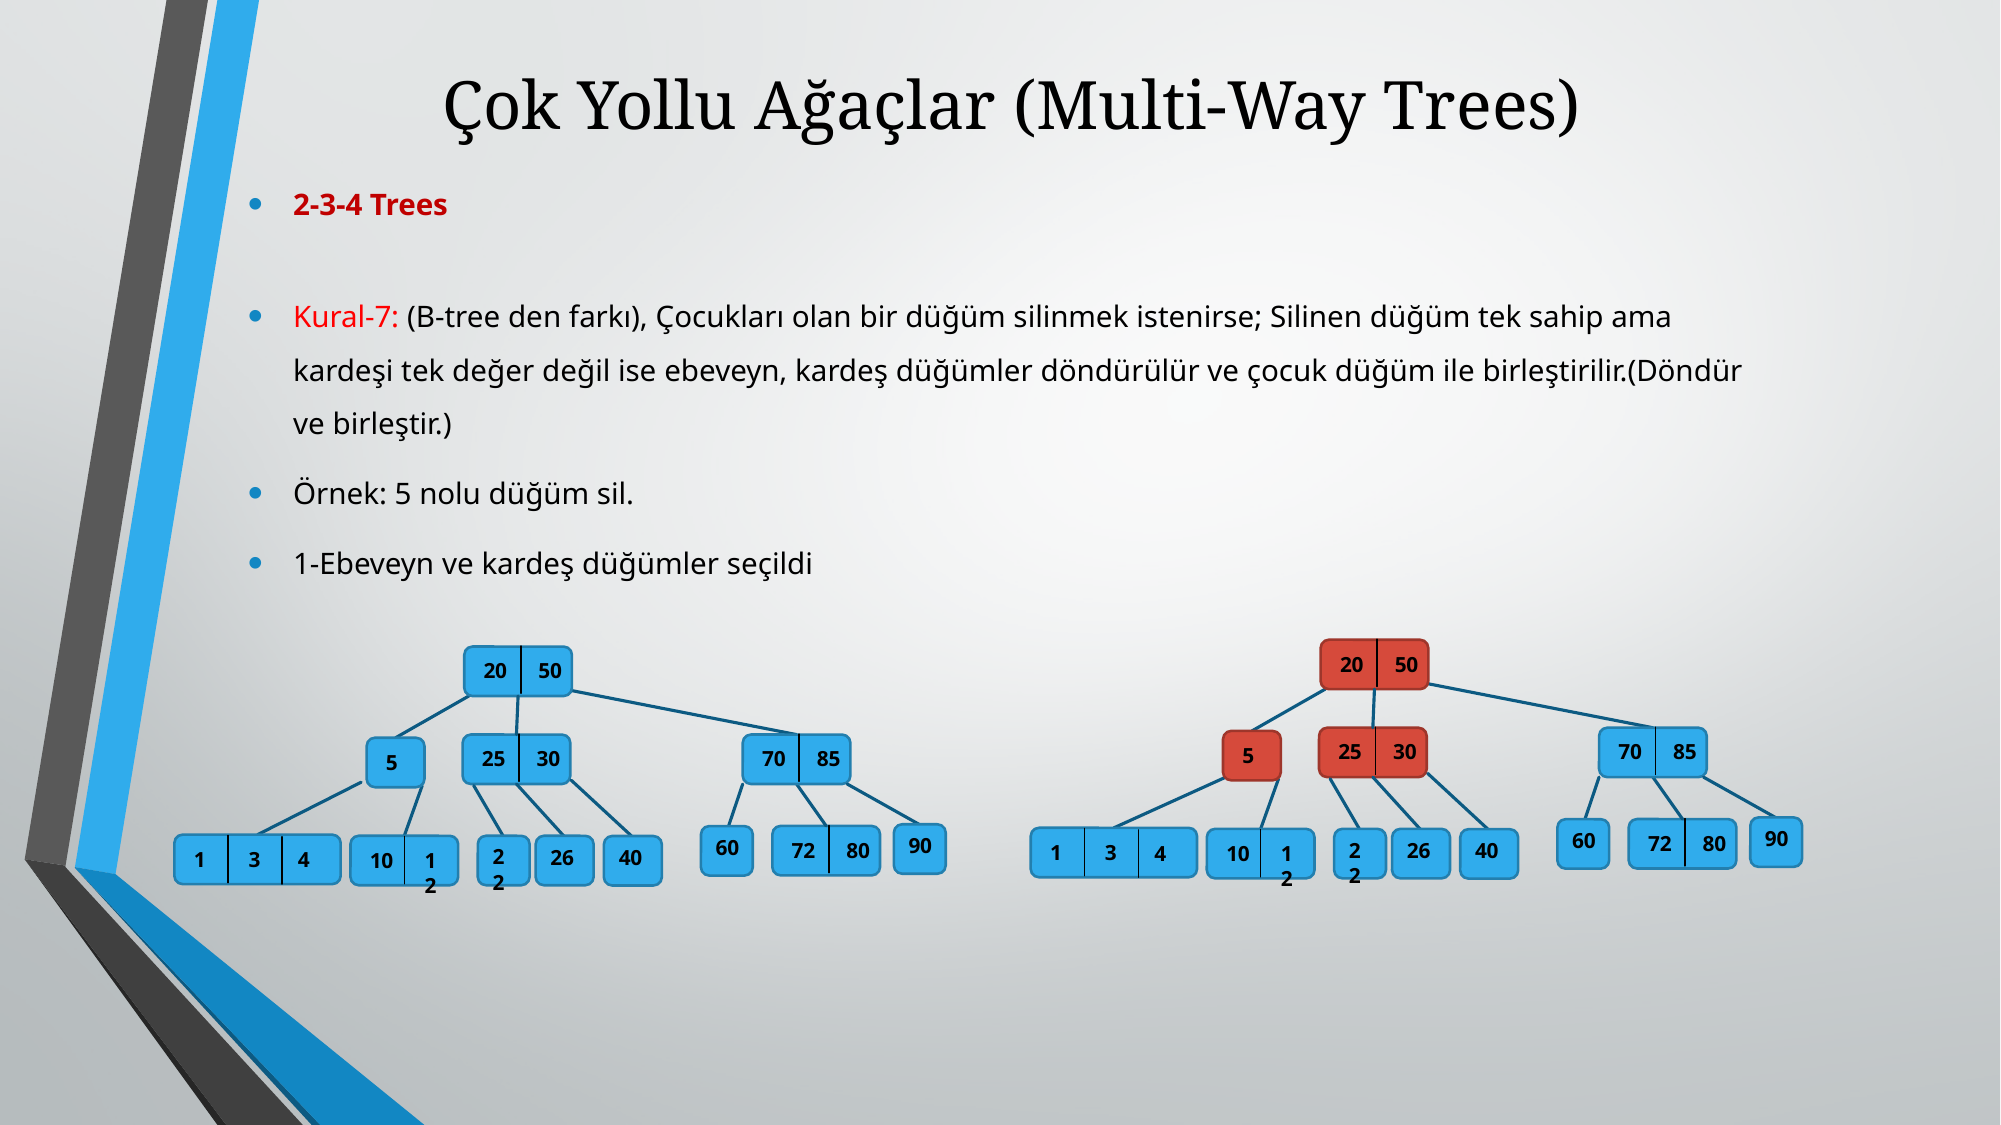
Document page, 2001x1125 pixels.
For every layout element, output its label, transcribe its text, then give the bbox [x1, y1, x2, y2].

title Çok Yollu Ağaçlar (Multi-Way Trees) [232, 24, 1792, 160]
list 2-3-4 Trees Kural-7: (B-tree den farkı), Çocukları olan bir düğüm silinmek istenirse; Silinen düğüm tek sahip ama kardeşi tek değer değil ise ebeveyn, kardeş düğümler döndürülür ve çocuk düğüm ile birleştirilir.(Döndür ve birleştir.) Örnek: 5 nolu düğüm sil. 1-Ebeveyn ve kardeş düğümler seçildi [232, 160, 1792, 589]
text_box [1030, 639, 1805, 879]
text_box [174, 645, 949, 886]
